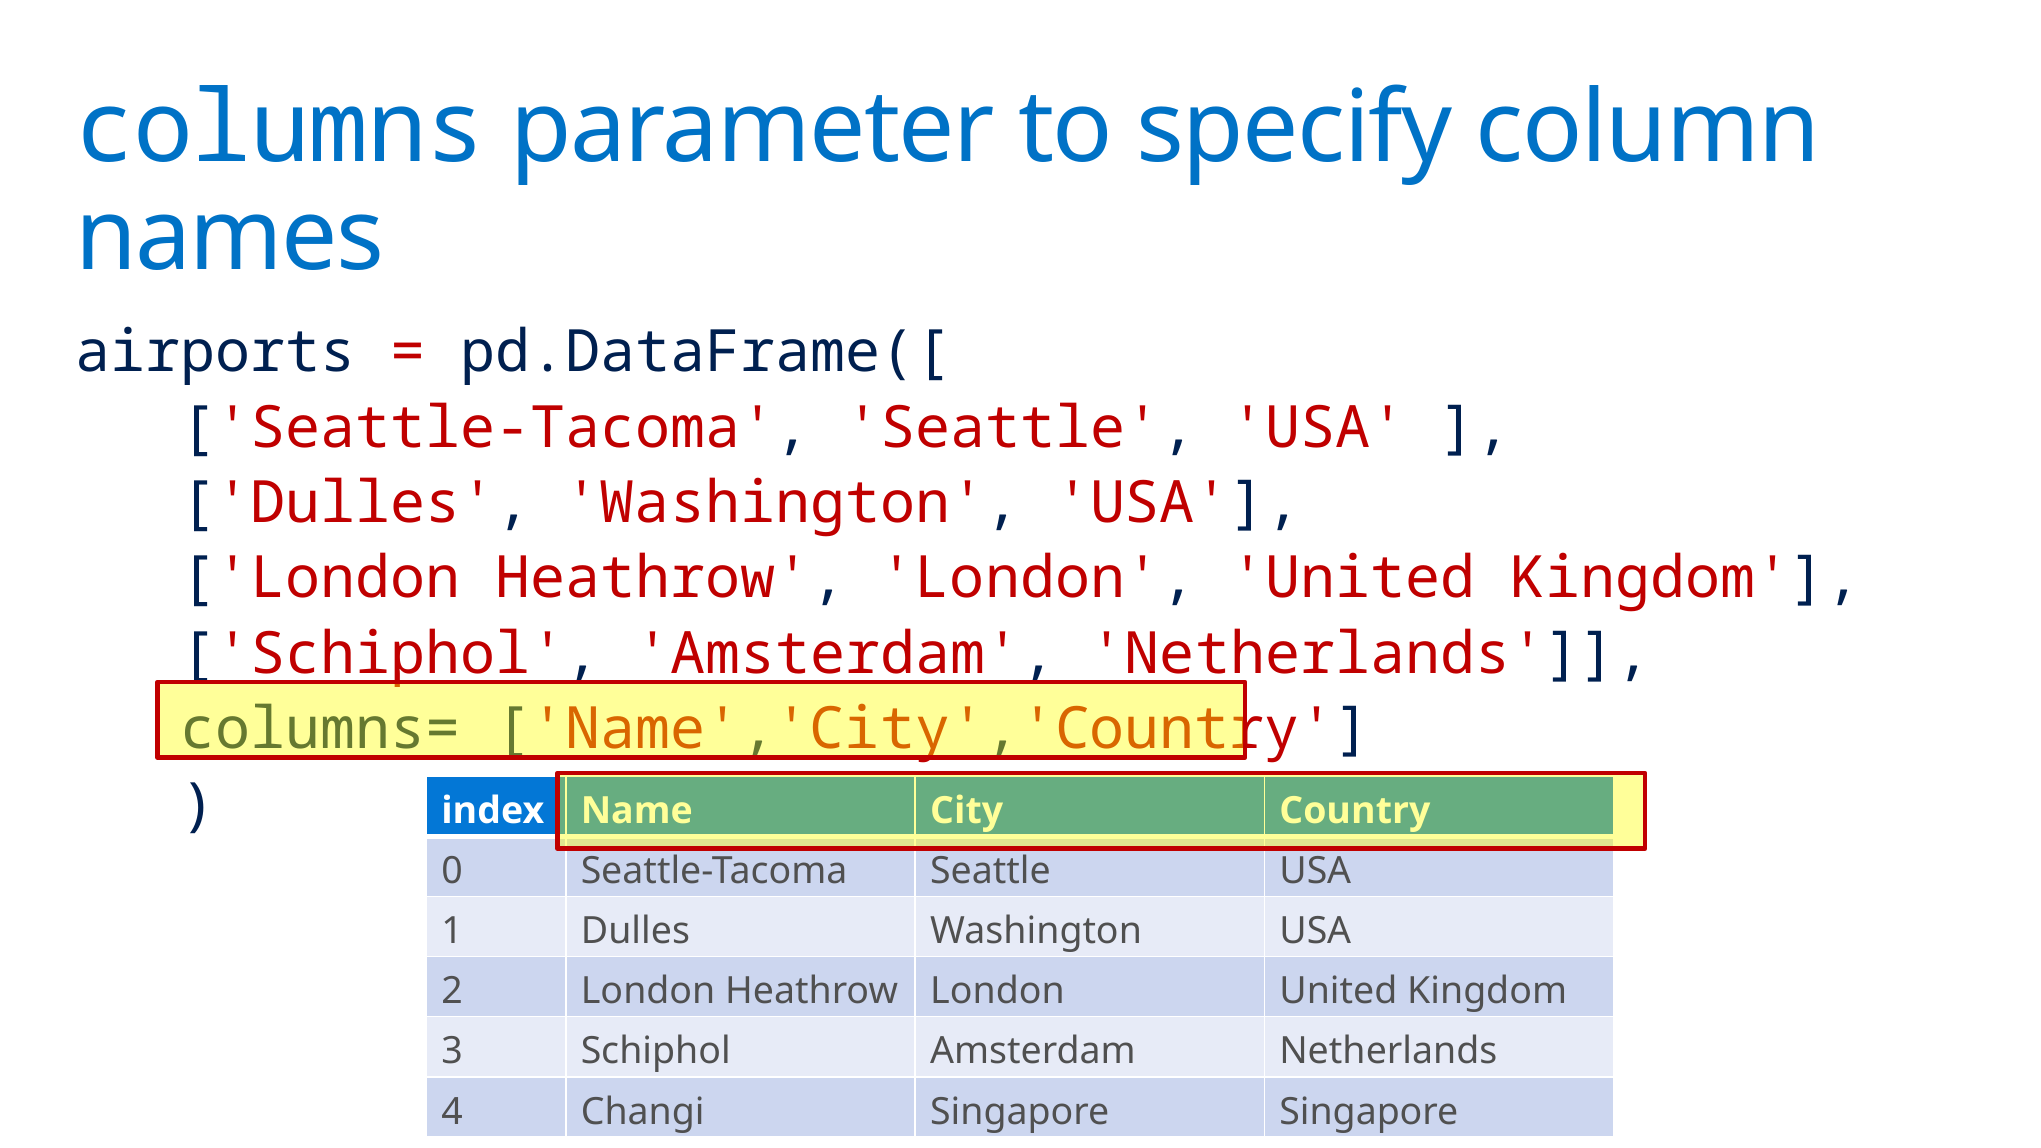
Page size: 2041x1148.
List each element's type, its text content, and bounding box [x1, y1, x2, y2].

table_cell 4 [427, 1078, 565, 1136]
table_cell USA [1265, 897, 1613, 956]
table_cell Seattle [916, 849, 1264, 896]
table_cell 2 [427, 957, 565, 1016]
table_cell USA [1265, 849, 1613, 896]
list airports = pd.DataFrame([ ['Seattle-Tacoma', 'Seattle', 'USA' ], ['Dulles', 'Washington', 'USA'], ['London Heathrow', 'London', 'United Kingdom'], ['Schiphol', 'Amsterdam', 'Netherlands']], columns= ['Name','City','Country'] ) [60, 223, 1980, 905]
table_cell 3 [427, 1017, 565, 1076]
text_box [157, 681, 1246, 758]
table_cell Seattle-Tacoma [567, 849, 914, 896]
table_cell Schiphol [567, 1017, 914, 1076]
table_cell Amsterdam [916, 1017, 1264, 1076]
table_cell Singapore [916, 1078, 1264, 1136]
table_cell Netherlands [1265, 1017, 1613, 1076]
table_cell Singapore [1265, 1078, 1613, 1136]
table_cell United Kingdom [1265, 957, 1613, 1016]
text_box [557, 772, 1646, 849]
table_cell Dulles [567, 897, 914, 956]
table_cell 1 [427, 897, 565, 956]
table_cell 0 [427, 839, 565, 896]
table_cell London Heathrow [567, 957, 914, 1016]
title columns parameter to specify column names [60, 60, 1980, 210]
table_cell London [916, 957, 1264, 1016]
table_header index [427, 777, 557, 834]
table_cell Washington [916, 897, 1264, 956]
table_cell Changi [567, 1078, 914, 1136]
